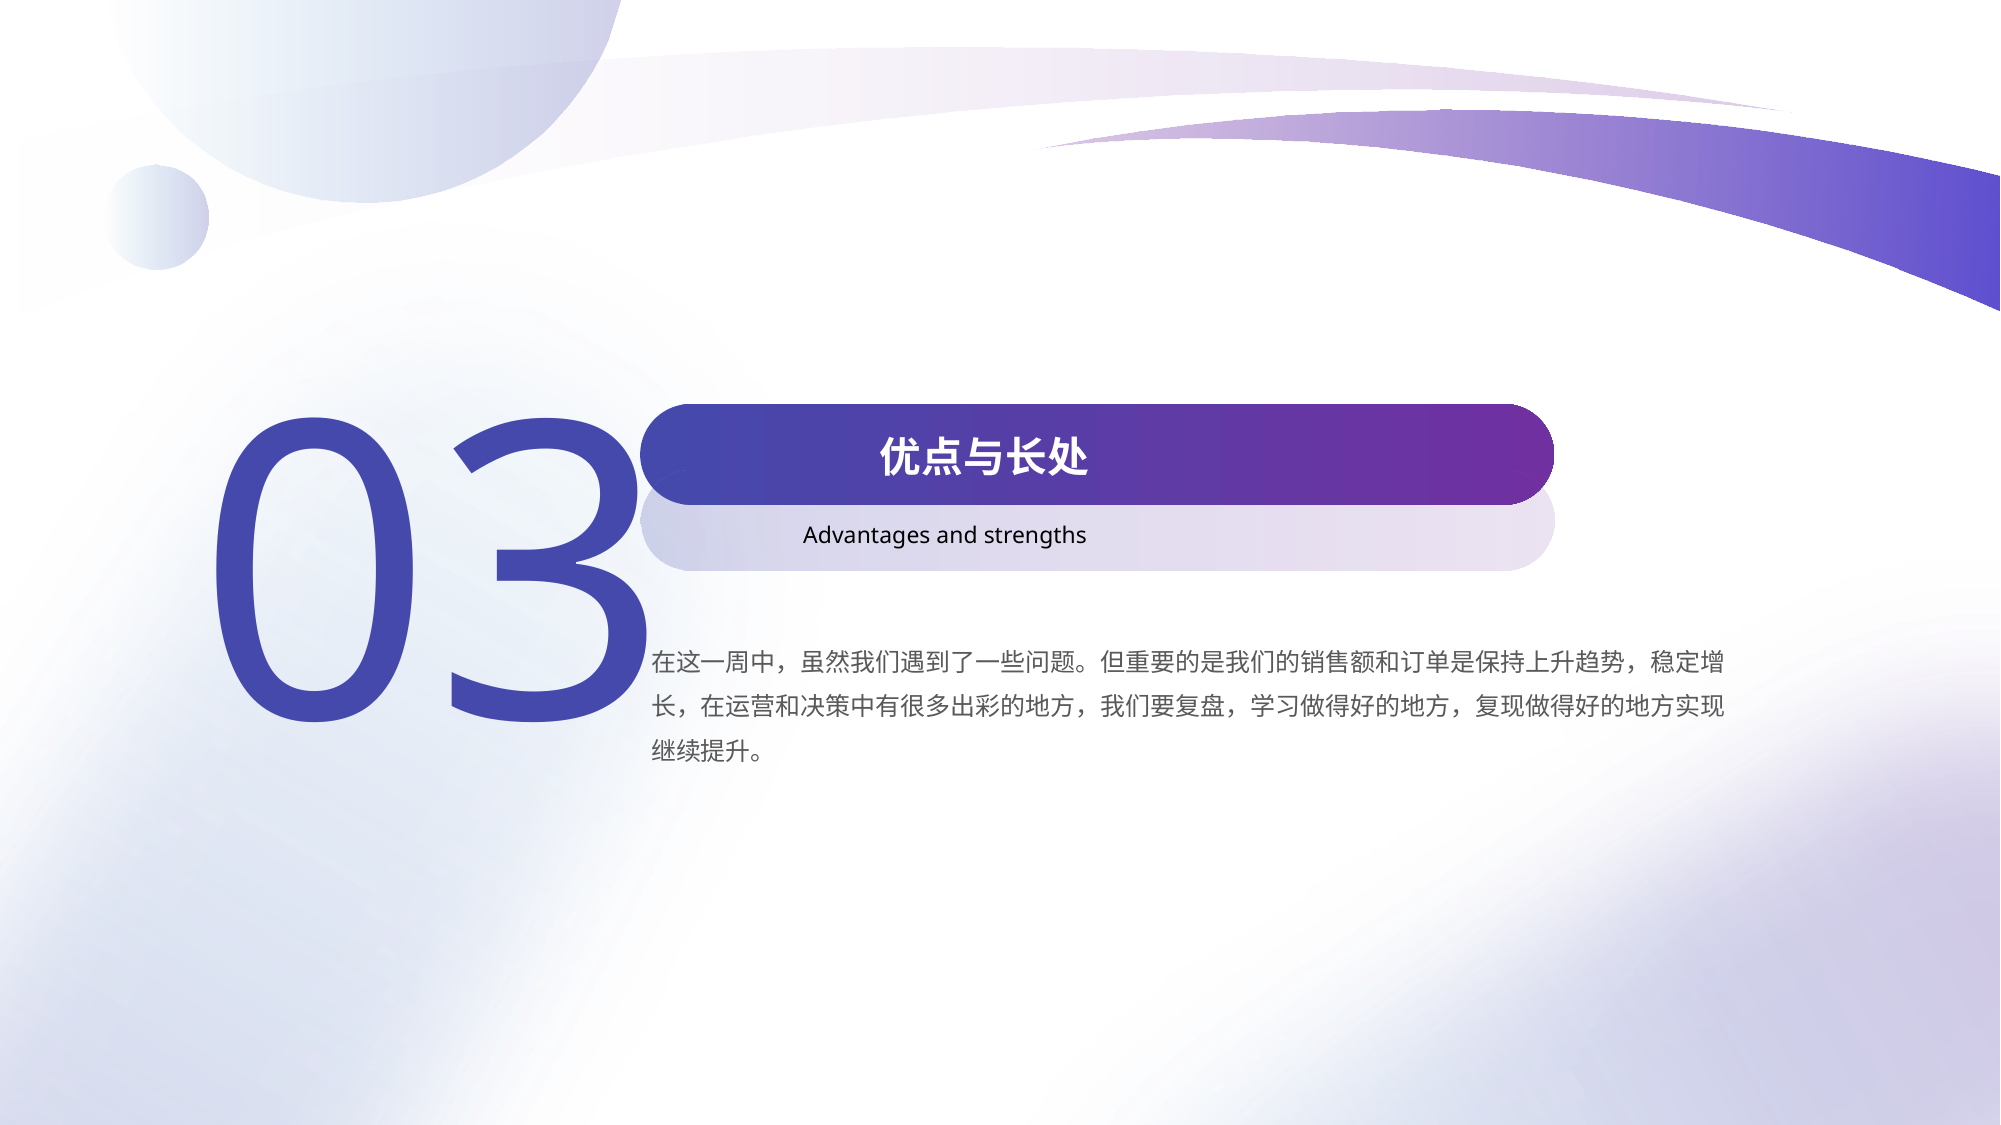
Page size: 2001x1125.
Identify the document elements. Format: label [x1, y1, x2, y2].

text_box [640, 403, 1555, 571]
text_box [1034, 108, 2000, 312]
text_box [102, 0, 622, 113]
text_box [564, 45, 1794, 119]
picture [0, 113, 2000, 1125]
